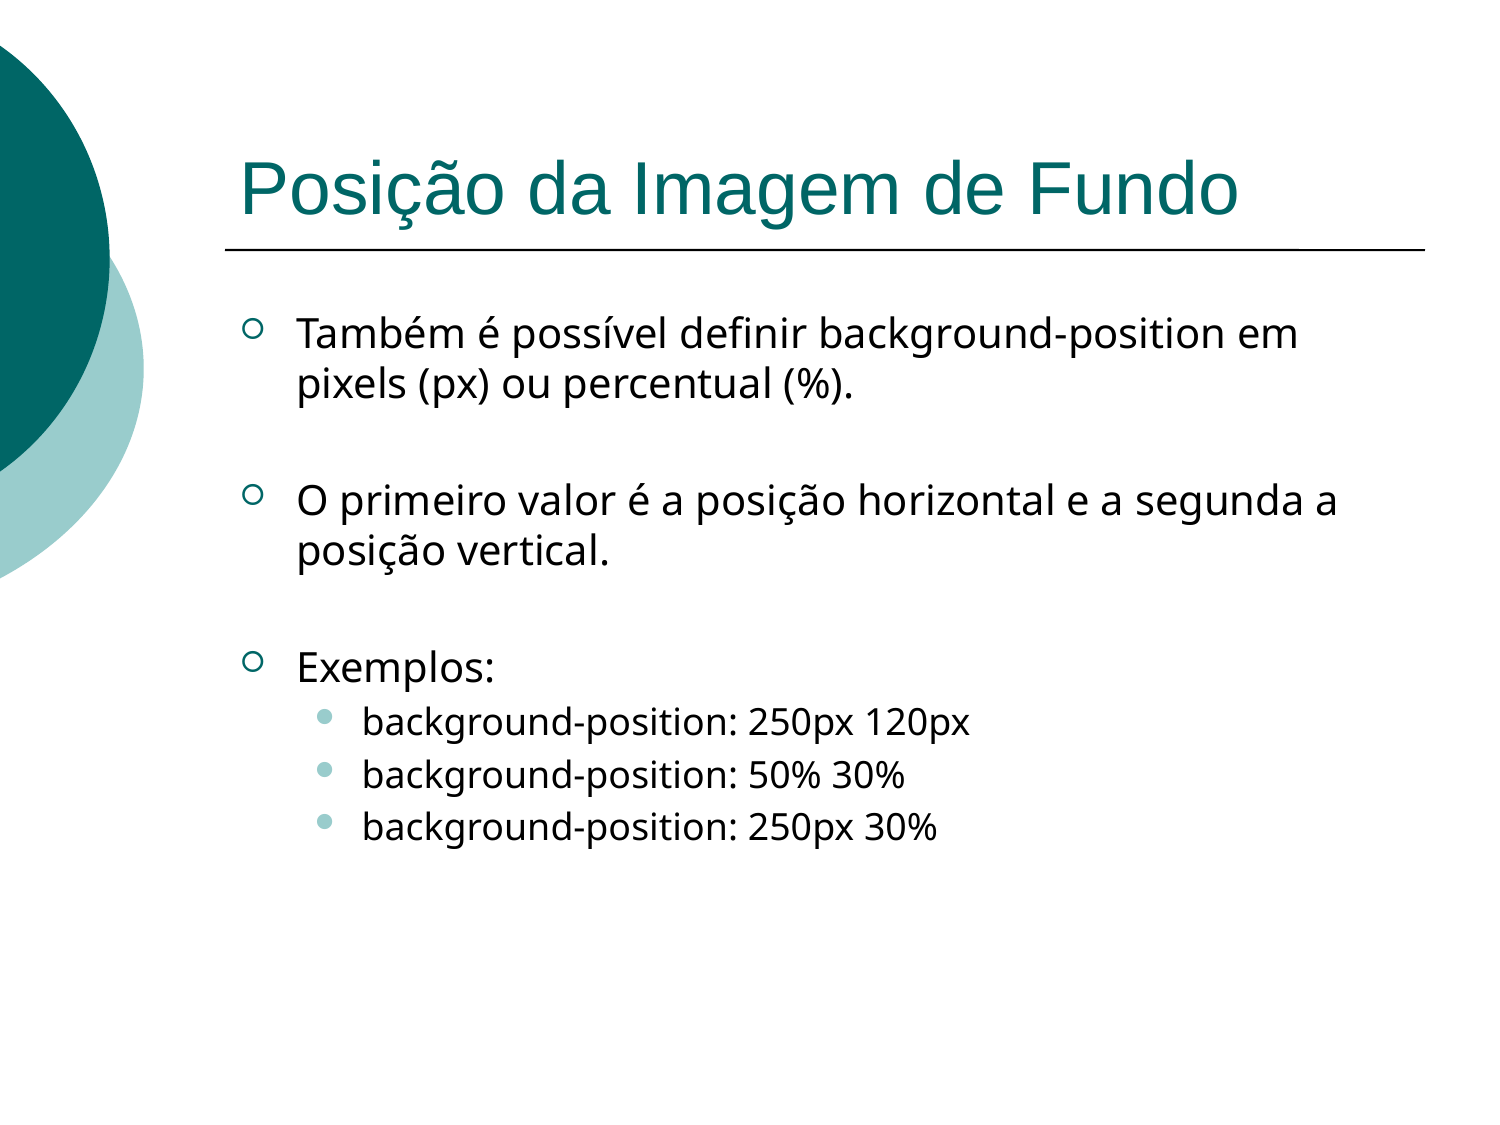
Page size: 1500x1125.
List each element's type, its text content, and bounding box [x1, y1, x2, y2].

list Também é possível definir background-position em pixels (px) ou percentual (%). O primeiro valor é a posição horizontal e a segunda a posição vertical. Exemplos: background-position: 250px 120px background-position: 50% 30% background-position: 250px 30% [224, 299, 1425, 1079]
title Posição da Imagem de Fundo [224, 49, 1425, 237]
